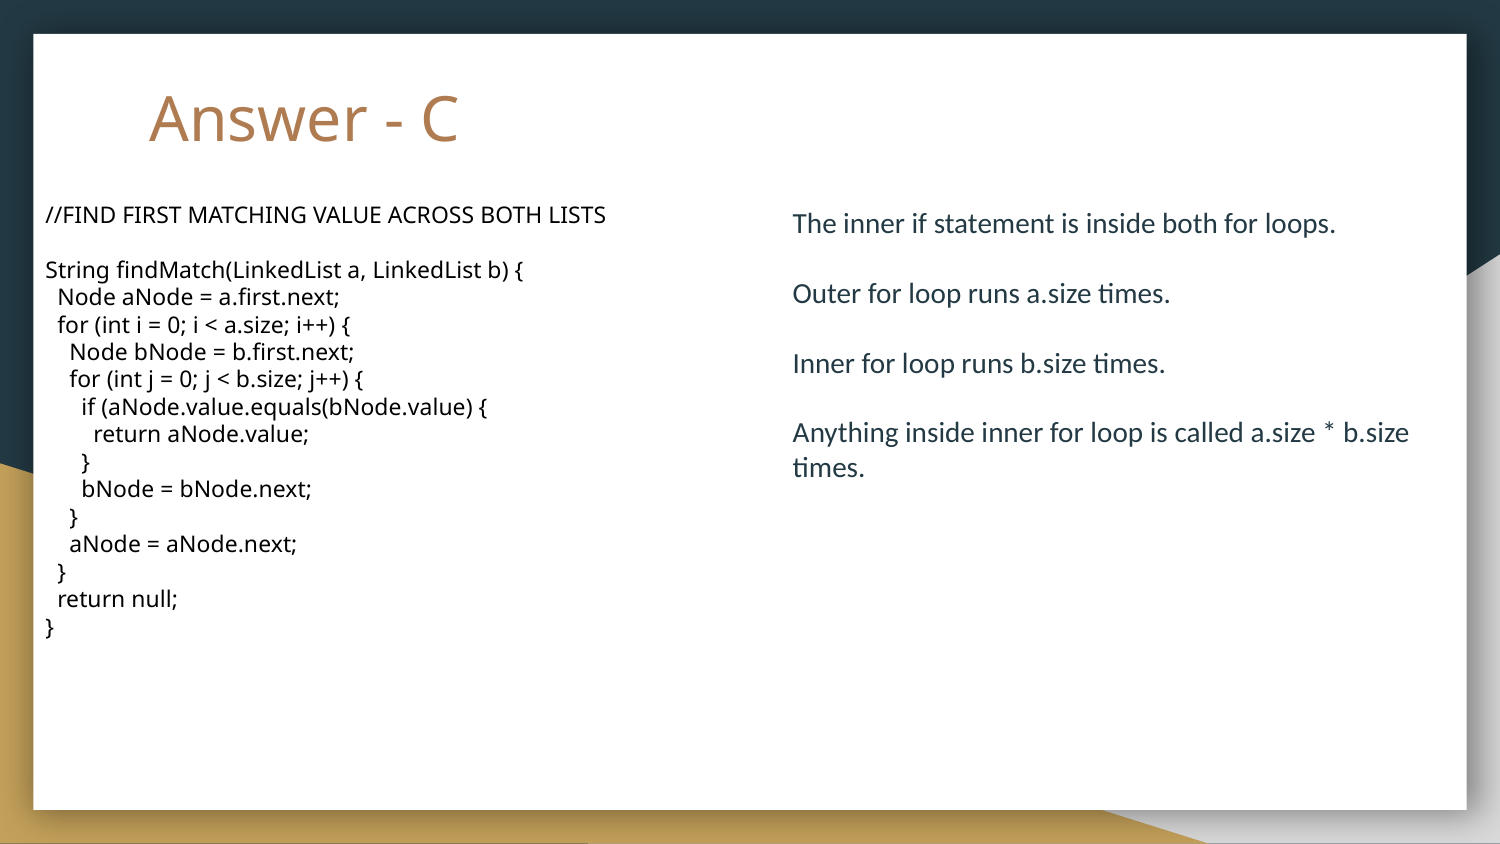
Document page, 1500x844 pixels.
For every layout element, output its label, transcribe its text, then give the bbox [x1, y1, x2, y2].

list //FIND FIRST MATCHING VALUE ACROSS BOTH LISTS String findMatch(LinkedList a, LinkedList b) { Node aNode = a.first.next; for (int i = 0; i < a.size; i++) { Node bNode = b.first.next; for (int j = 0; j < b.size; j++) { if (aNode.value.equals(bNode.value) { return aNode.value; } bNode = bNode.next; } aNode = aNode.next; } return null; } [30, 185, 776, 706]
title Answer - C [134, 63, 1366, 221]
list The inner if statement is inside both for loops. Outer for loop runs a.size times. Inner for loop runs b.size times. Anything inside inner for loop is called a.size * b.size times. [777, 189, 1480, 750]
